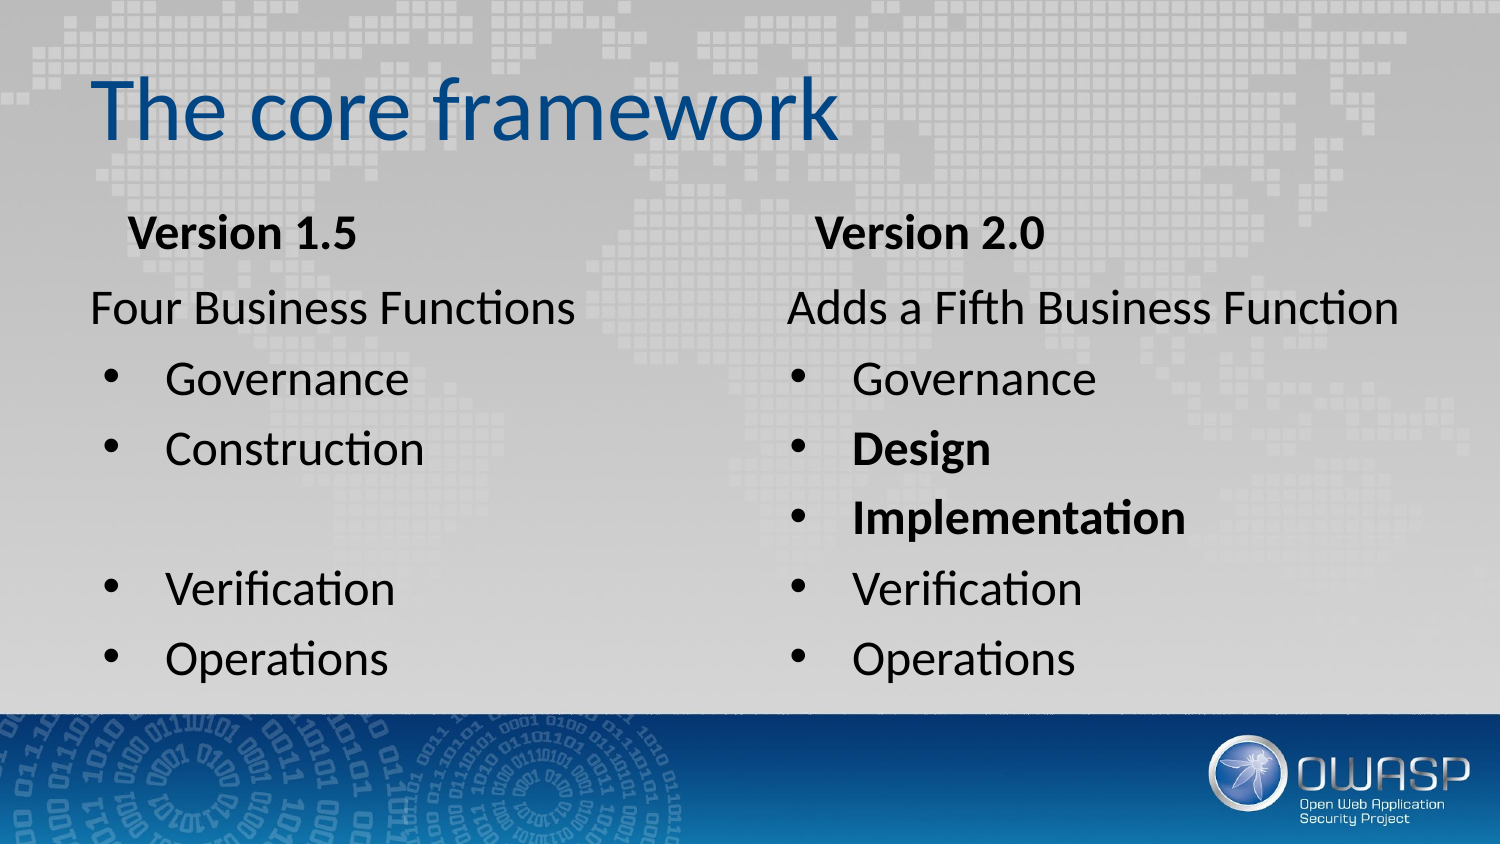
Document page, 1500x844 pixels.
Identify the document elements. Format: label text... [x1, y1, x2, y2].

list Version 1.5 [75, 188, 738, 267]
picture [0, 0, 1500, 844]
list Adds a Fifth Business Function Governance Design Implementation Verification Operations [761, 267, 1425, 754]
list Four Business Functions Governance Construction Verification Operations [75, 267, 738, 754]
list Version 2.0 [761, 188, 1425, 267]
title The core framework [75, 33, 1425, 175]
